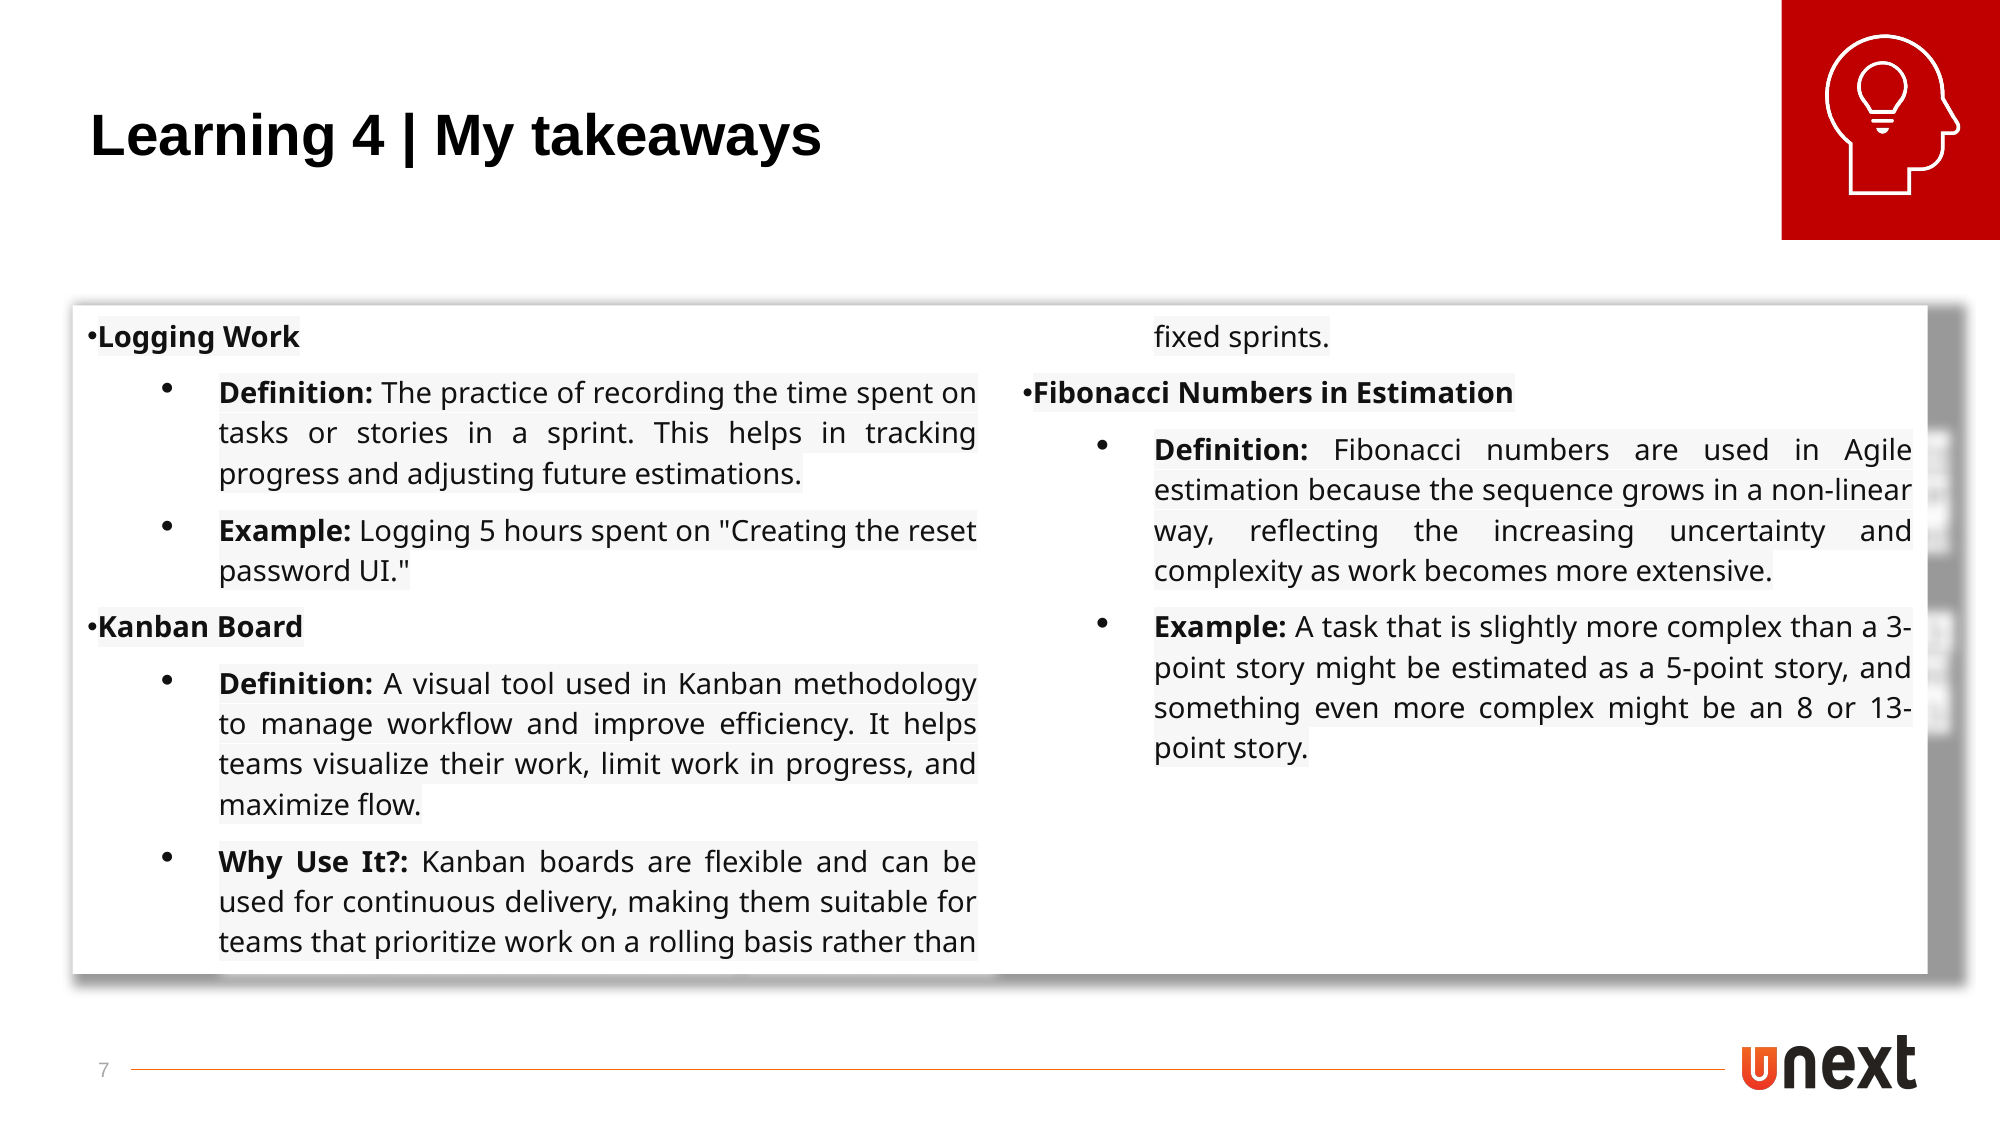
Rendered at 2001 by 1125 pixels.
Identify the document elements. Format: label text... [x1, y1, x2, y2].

slide_number 7 [48, 1047, 110, 1091]
picture [1797, 23, 1988, 214]
text_box Logging Work Definition: The practice of recording the time spent on tasks or stories in a sprint. This helps in tracking progress and adjusting future estimations. Example: Logging 5 hours spent on "Creating the reset password UI." Kanban Board Definition: A visual tool used in Kanban methodology to manage workflow and improve efficiency. It helps teams visualize their work, limit work in progress, and maximize flow. Why Use It?: Kanban boards are flexible and can be used for continuous delivery, making them suitable for teams that prioritize work on a rolling basis rather than fixed sprints. Fibonacci Numbers in Estimation Definition: Fibonacci numbers are used in Agile estimation because the sequence grows in a non-linear way, reflecting the increasing uncertainty and complexity as work becomes more extensive. Example: A task that is slightly more complex than a 3-point story might be estimated as a 5-point story, and something even more complex might be an 8 or 13-point story. [72, 305, 1928, 974]
title Learning 4 | My takeaways [76, 78, 1797, 196]
text_box [1781, 0, 2000, 241]
picture [1742, 1035, 1917, 1090]
